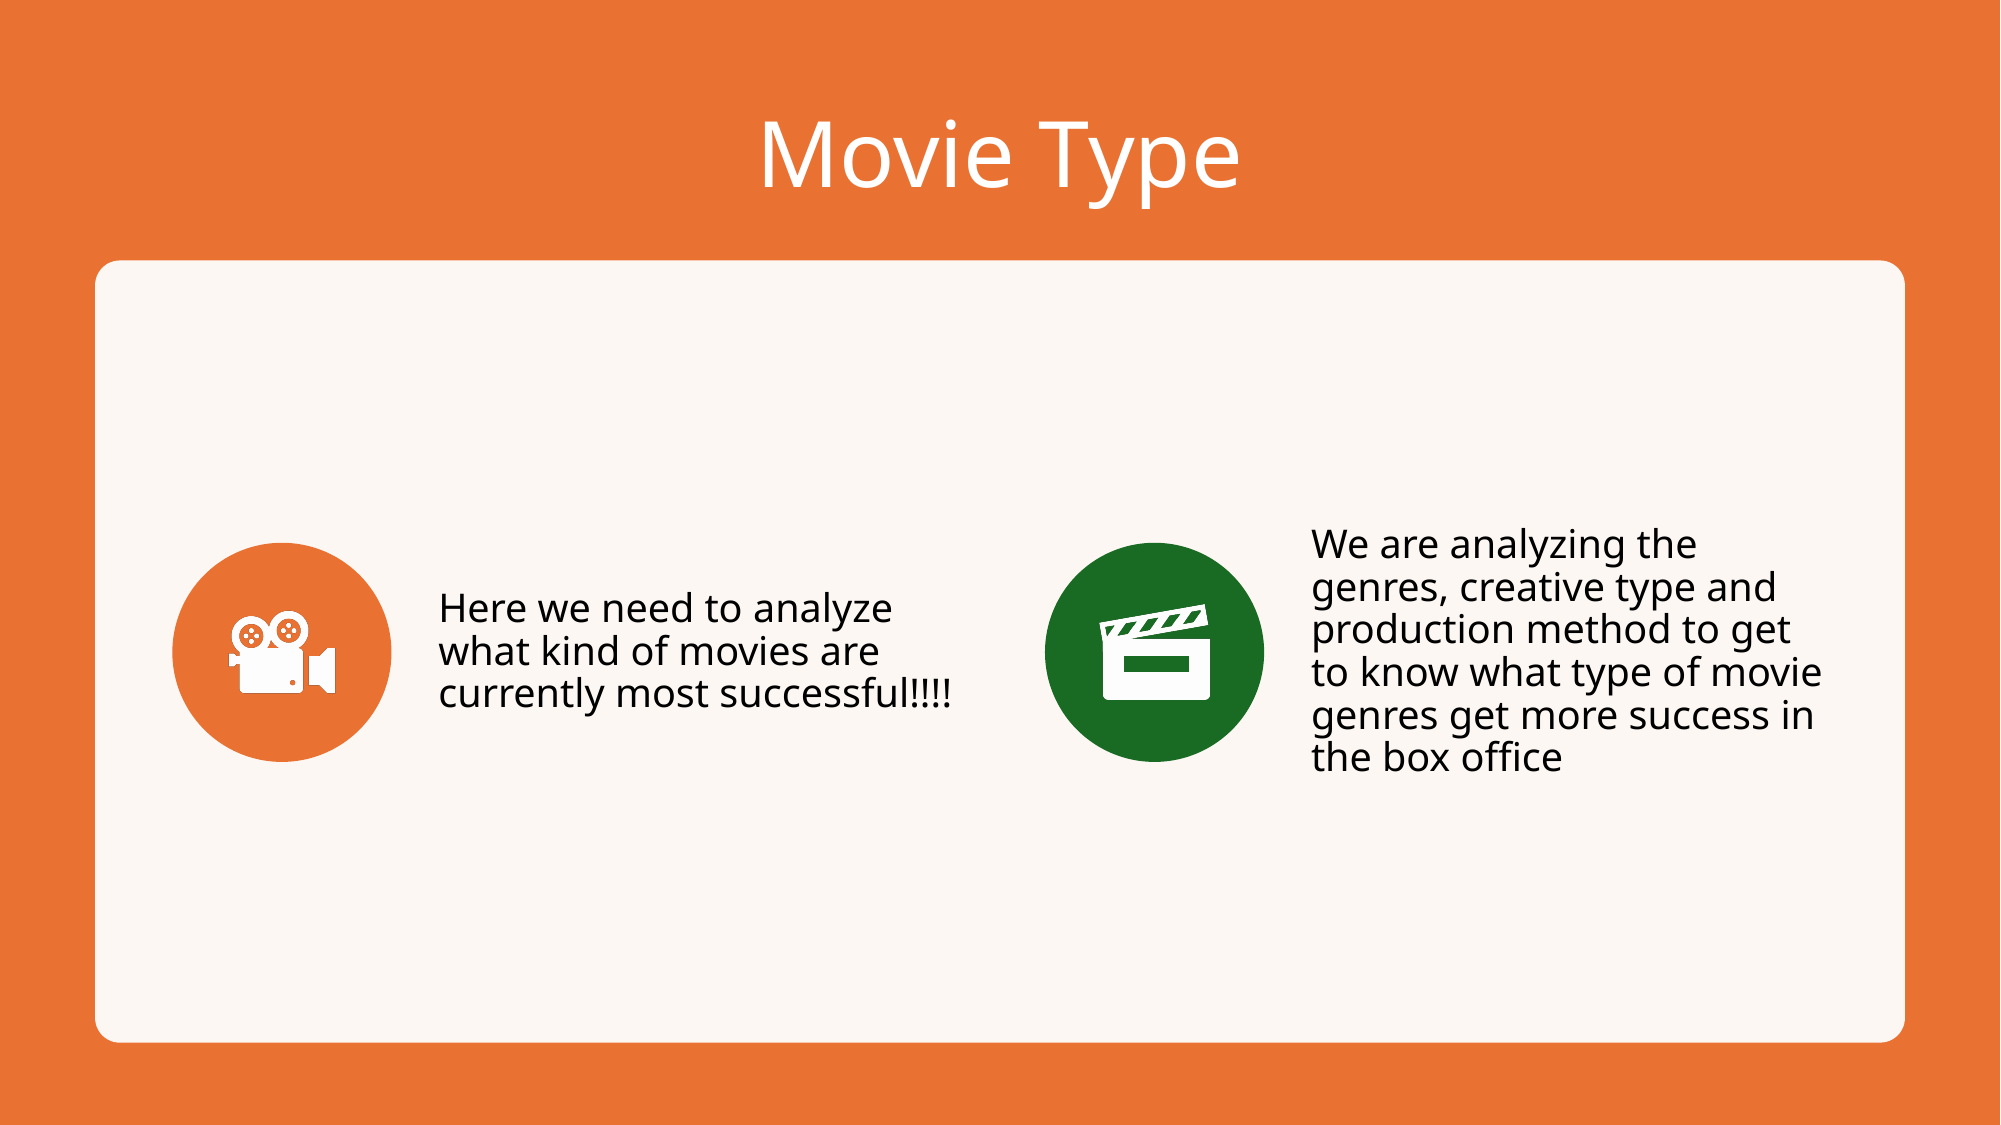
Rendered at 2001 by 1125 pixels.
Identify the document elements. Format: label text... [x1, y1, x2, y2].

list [136, 294, 1863, 1010]
text_box [93, 258, 1907, 1045]
text_box [0, 0, 2000, 1125]
title Movie Type [137, 75, 1863, 241]
